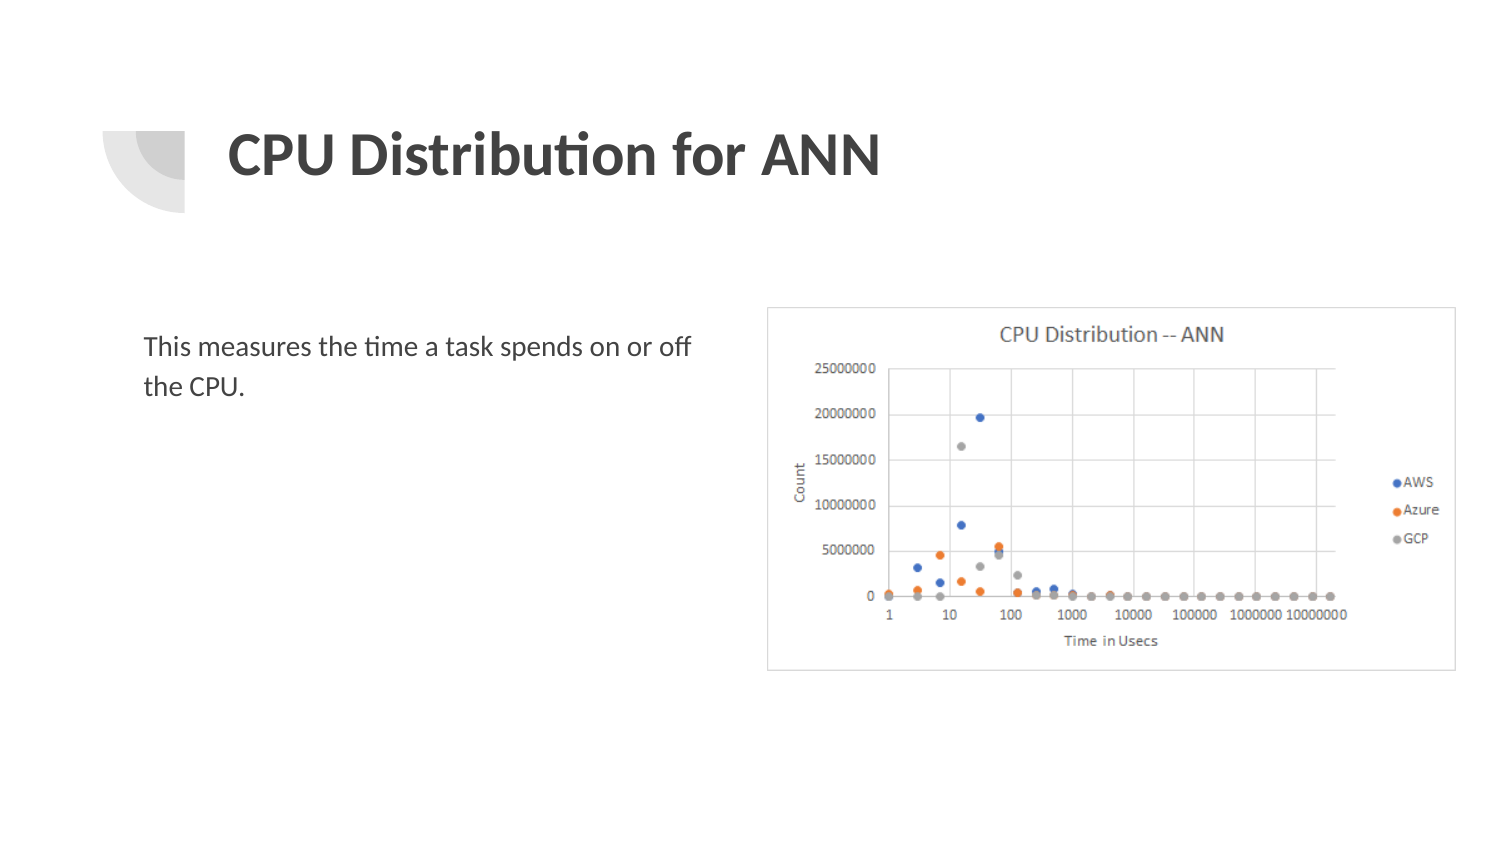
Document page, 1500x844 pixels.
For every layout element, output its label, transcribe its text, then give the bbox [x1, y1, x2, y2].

title CPU Distribution for ANN [213, 98, 1412, 260]
picture [767, 306, 1456, 671]
list This measures the time a task spends on or off the CPU. [128, 307, 719, 671]
